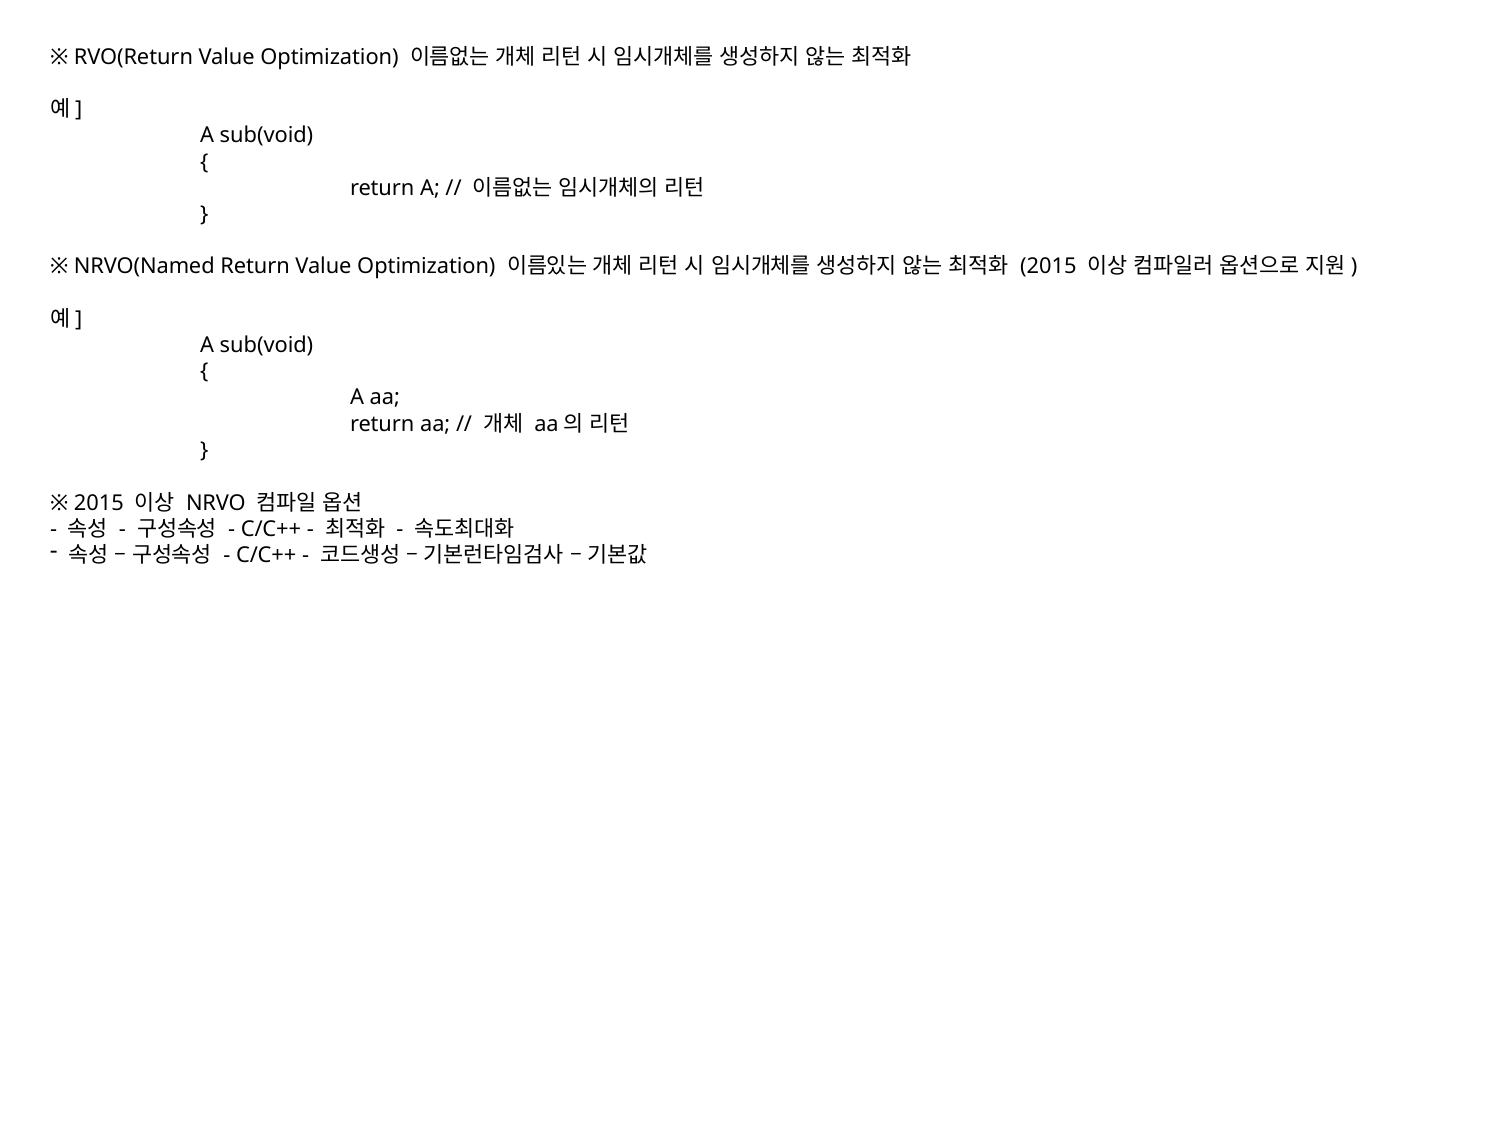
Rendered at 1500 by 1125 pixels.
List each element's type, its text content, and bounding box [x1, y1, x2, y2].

text_box ※ RVO(Return Value Optimization) 이름없는 개체 리턴 시 임시개체를 생성하지 않는 최적화 예] A sub(void) { return A; // 이름없는 임시개체의 리턴 } ※ NRVO(Named Return Value Optimization) 이름있는 개체 리턴 시 임시개체를 생성하지 않는 최적화 (2015 이상 컴파일러 옵션으로 지원) 예] A sub(void) { A aa; return aa; // 개체 aa의 리턴 } ※ 2015 이상 NRVO 컴파일 옵션 - 속성 - 구성속성 - C/C++ - 최적화 - 속도최대화 속성 – 구성속성 - C/C++ - 코드생성 – 기본런타임검사 – 기본값 [35, 34, 1465, 575]
